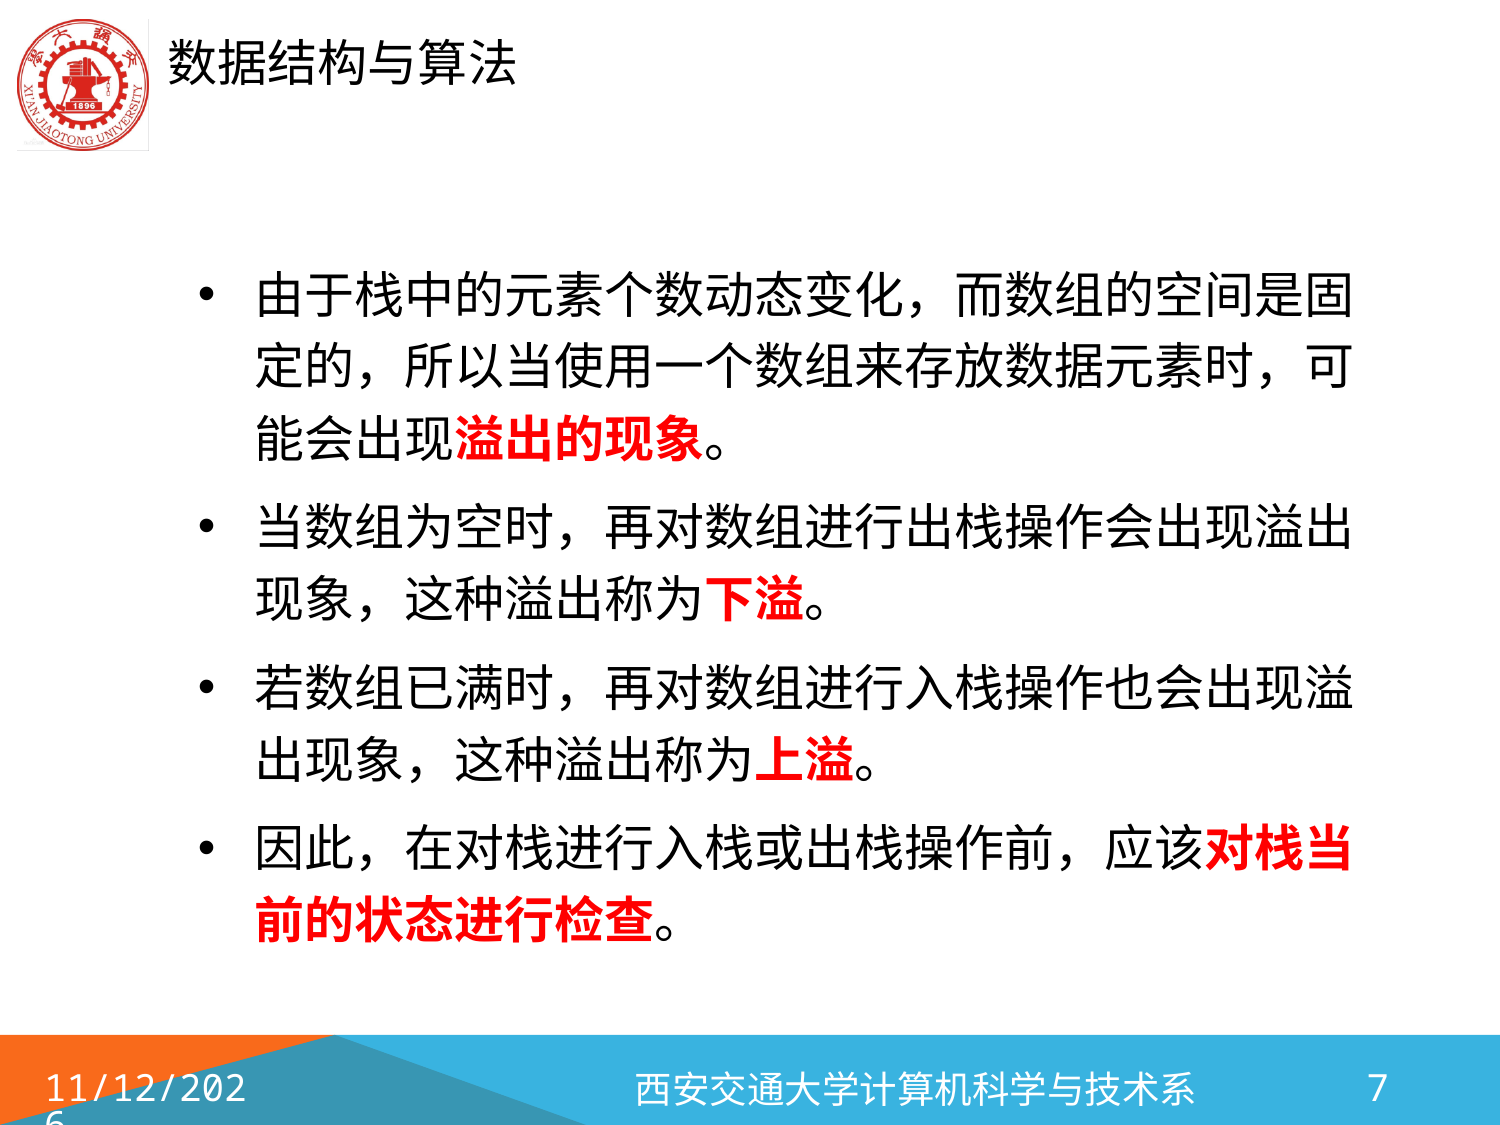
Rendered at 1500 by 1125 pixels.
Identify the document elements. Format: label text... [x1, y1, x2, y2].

list 由于栈中的元素个数动态变化，而数组的空间是固定的，所以当使用一个数组来存放数据元素时，可能会出现溢出的现象。 当数组为空时，再对数组进行出栈操作会出现溢出现象，这种溢出称为下溢。 若数组已满时，再对数组进行入栈操作也会出现溢出现象，这种溢出称为上溢。 因此，在对栈进行入栈或出栈操作前，应该对栈当前的状态进行检查。 [183, 243, 1417, 976]
picture [17, 19, 149, 151]
